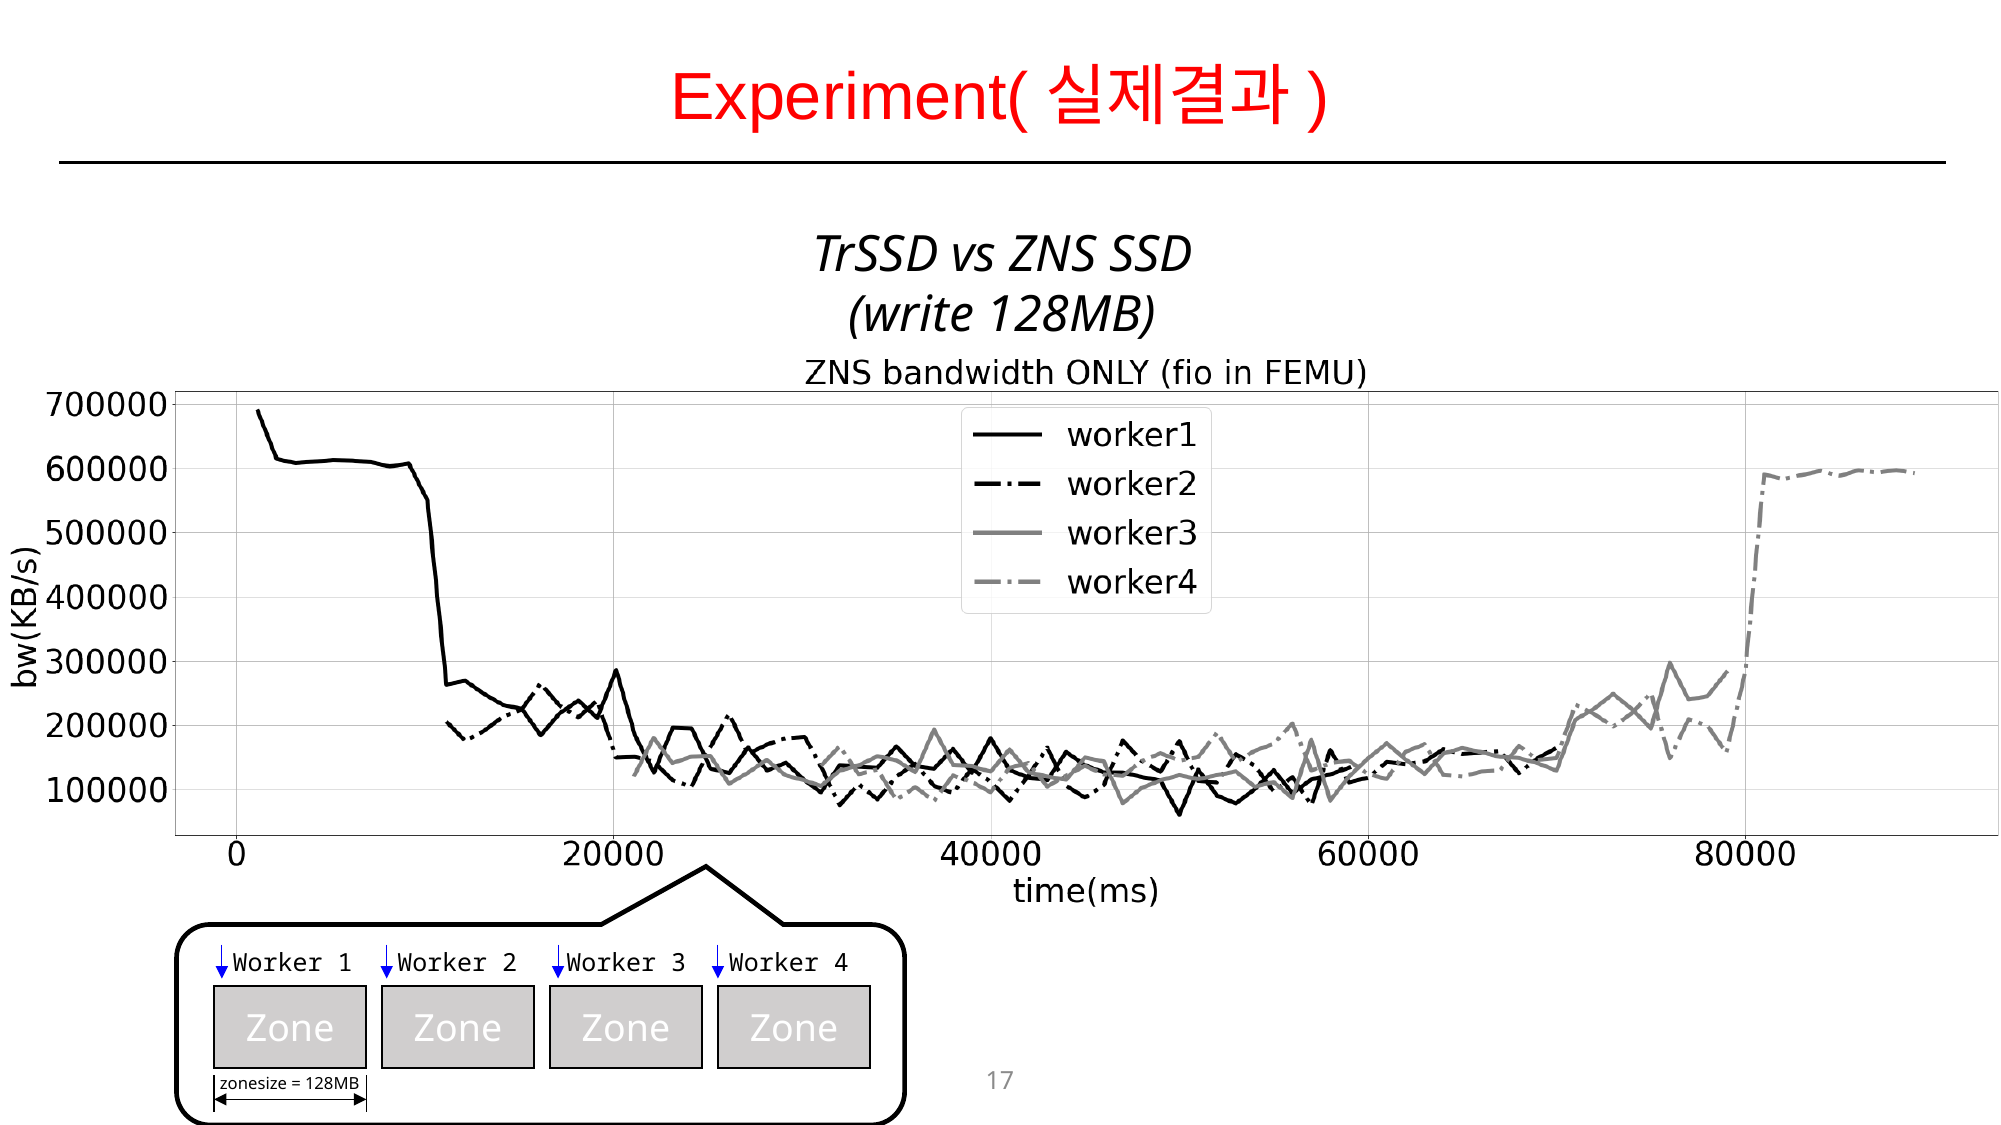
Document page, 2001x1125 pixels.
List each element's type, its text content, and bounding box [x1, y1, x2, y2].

picture [2, 352, 2000, 915]
text_box TrSSD vs ZNS SSD (write 128MB) [547, 214, 1458, 350]
text_box Zone [381, 985, 535, 1069]
text_box Zone [213, 985, 367, 1065]
text_box zonesize = 128MB [205, 1065, 376, 1101]
text_box [175, 915, 906, 1125]
text_box Worker 1 [217, 938, 368, 984]
text_box Experiment(실제결과) [137, 42, 1863, 153]
text_box Zone [549, 985, 703, 1069]
slide_number 17 [900, 1052, 1225, 1112]
text_box Worker 4 [714, 938, 864, 984]
text_box Worker 2 [382, 938, 532, 984]
text_box Worker 3 [551, 938, 701, 984]
text_box Zone [717, 985, 871, 1069]
